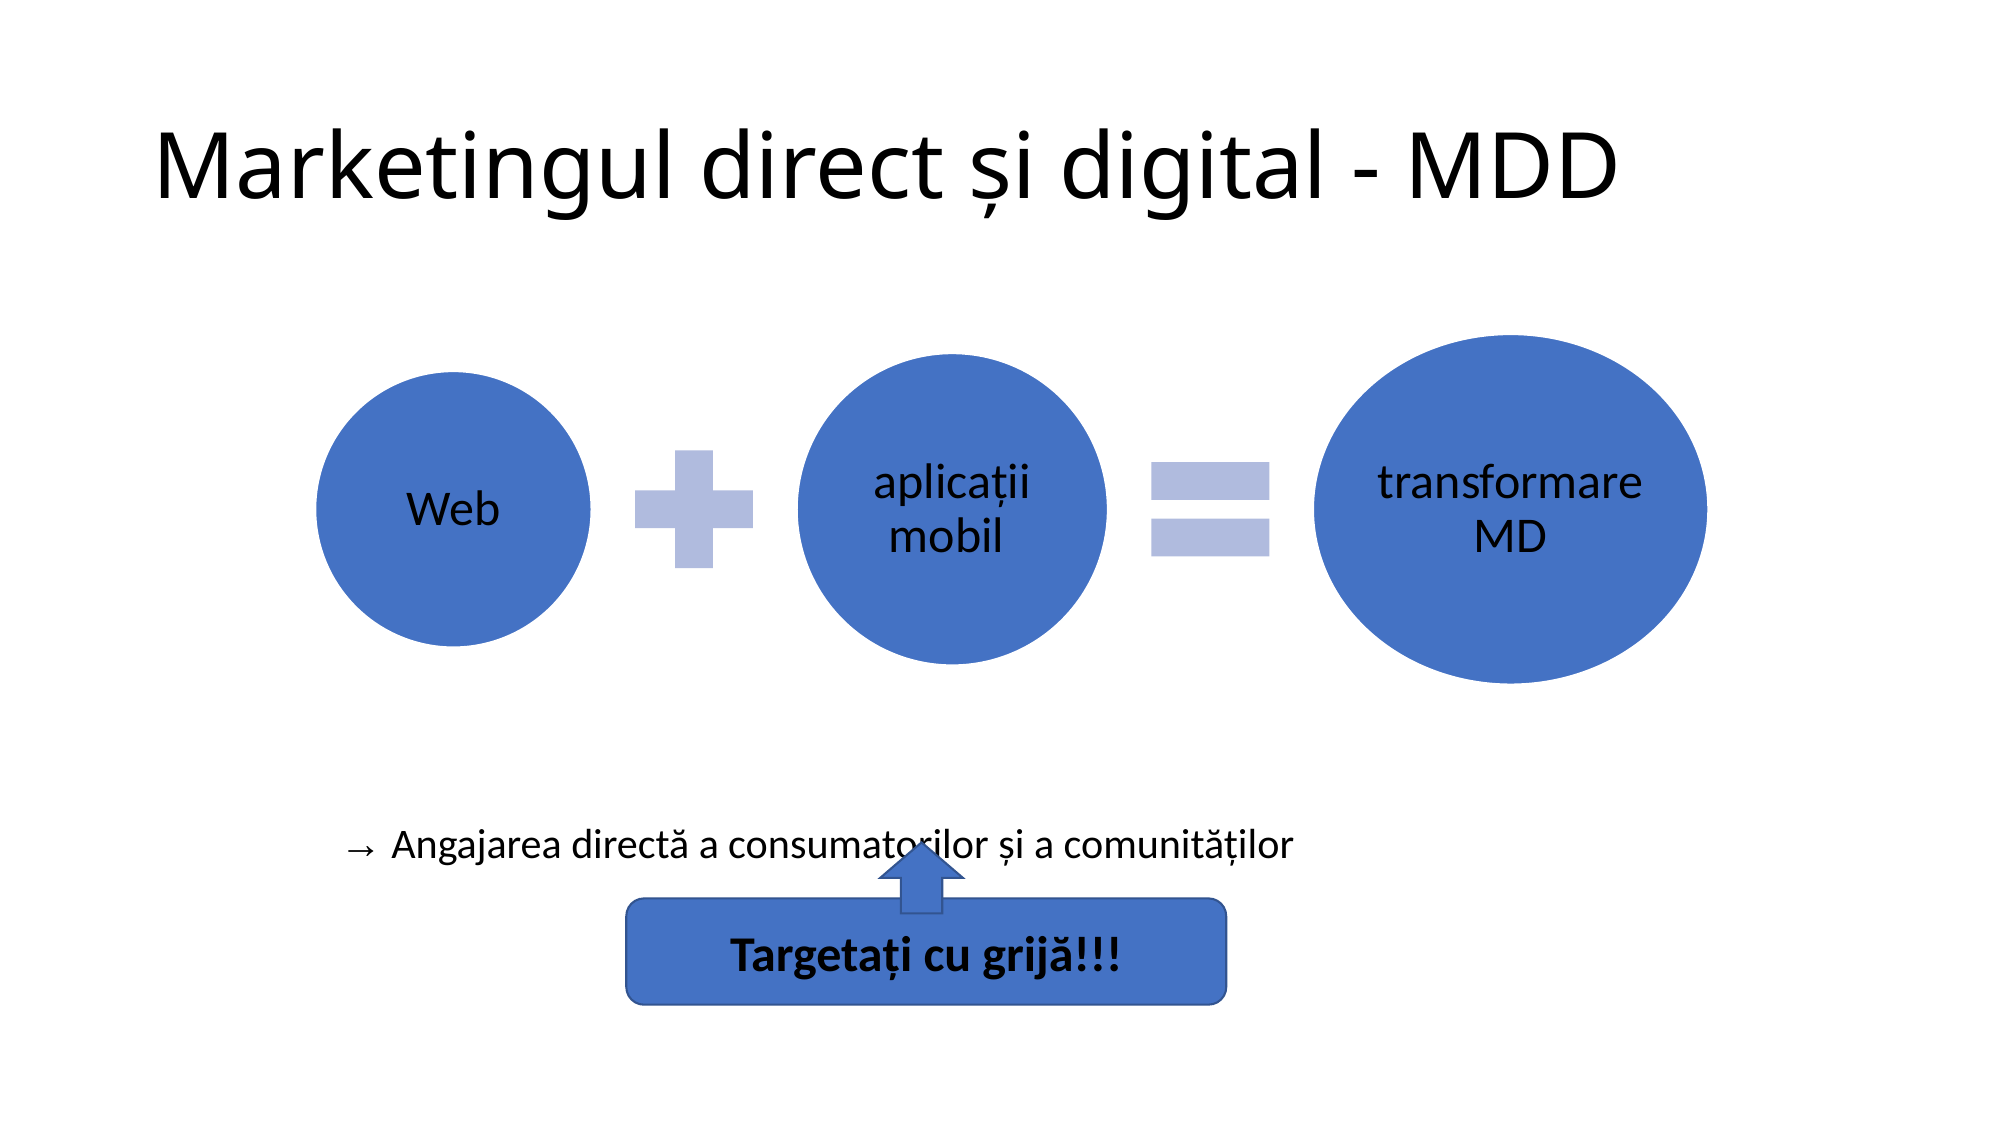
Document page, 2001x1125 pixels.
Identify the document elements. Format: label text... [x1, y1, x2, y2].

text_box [314, 113, 1709, 905]
text_box Targetați cu grijă!!! [625, 905, 1228, 1006]
title Marketingul direct și digital - MDD [137, 59, 1863, 278]
text_box [899, 905, 944, 915]
